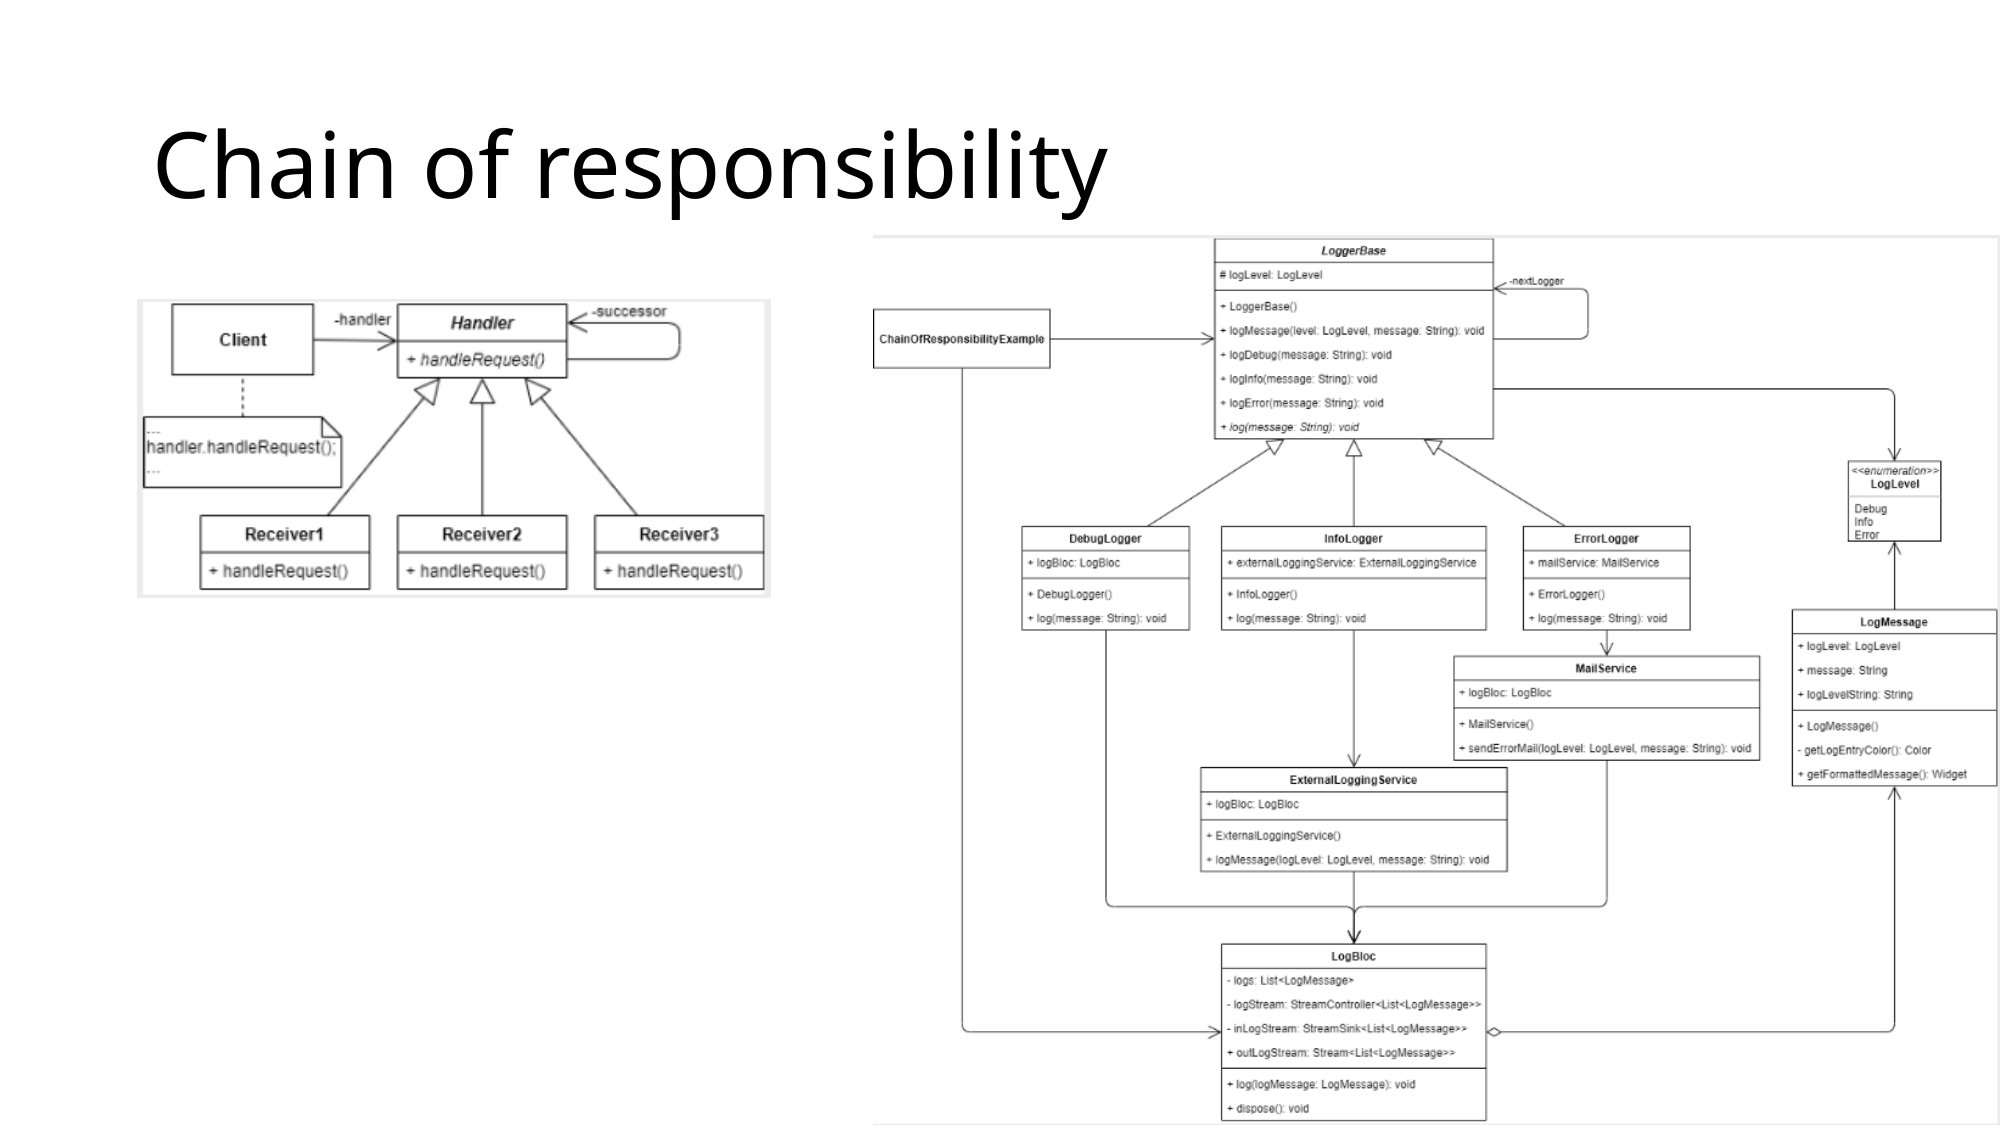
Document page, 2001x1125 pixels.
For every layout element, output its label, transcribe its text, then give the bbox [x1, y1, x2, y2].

picture [872, 235, 2000, 1125]
picture [137, 299, 771, 598]
title Chain of responsibility [137, 59, 1863, 278]
